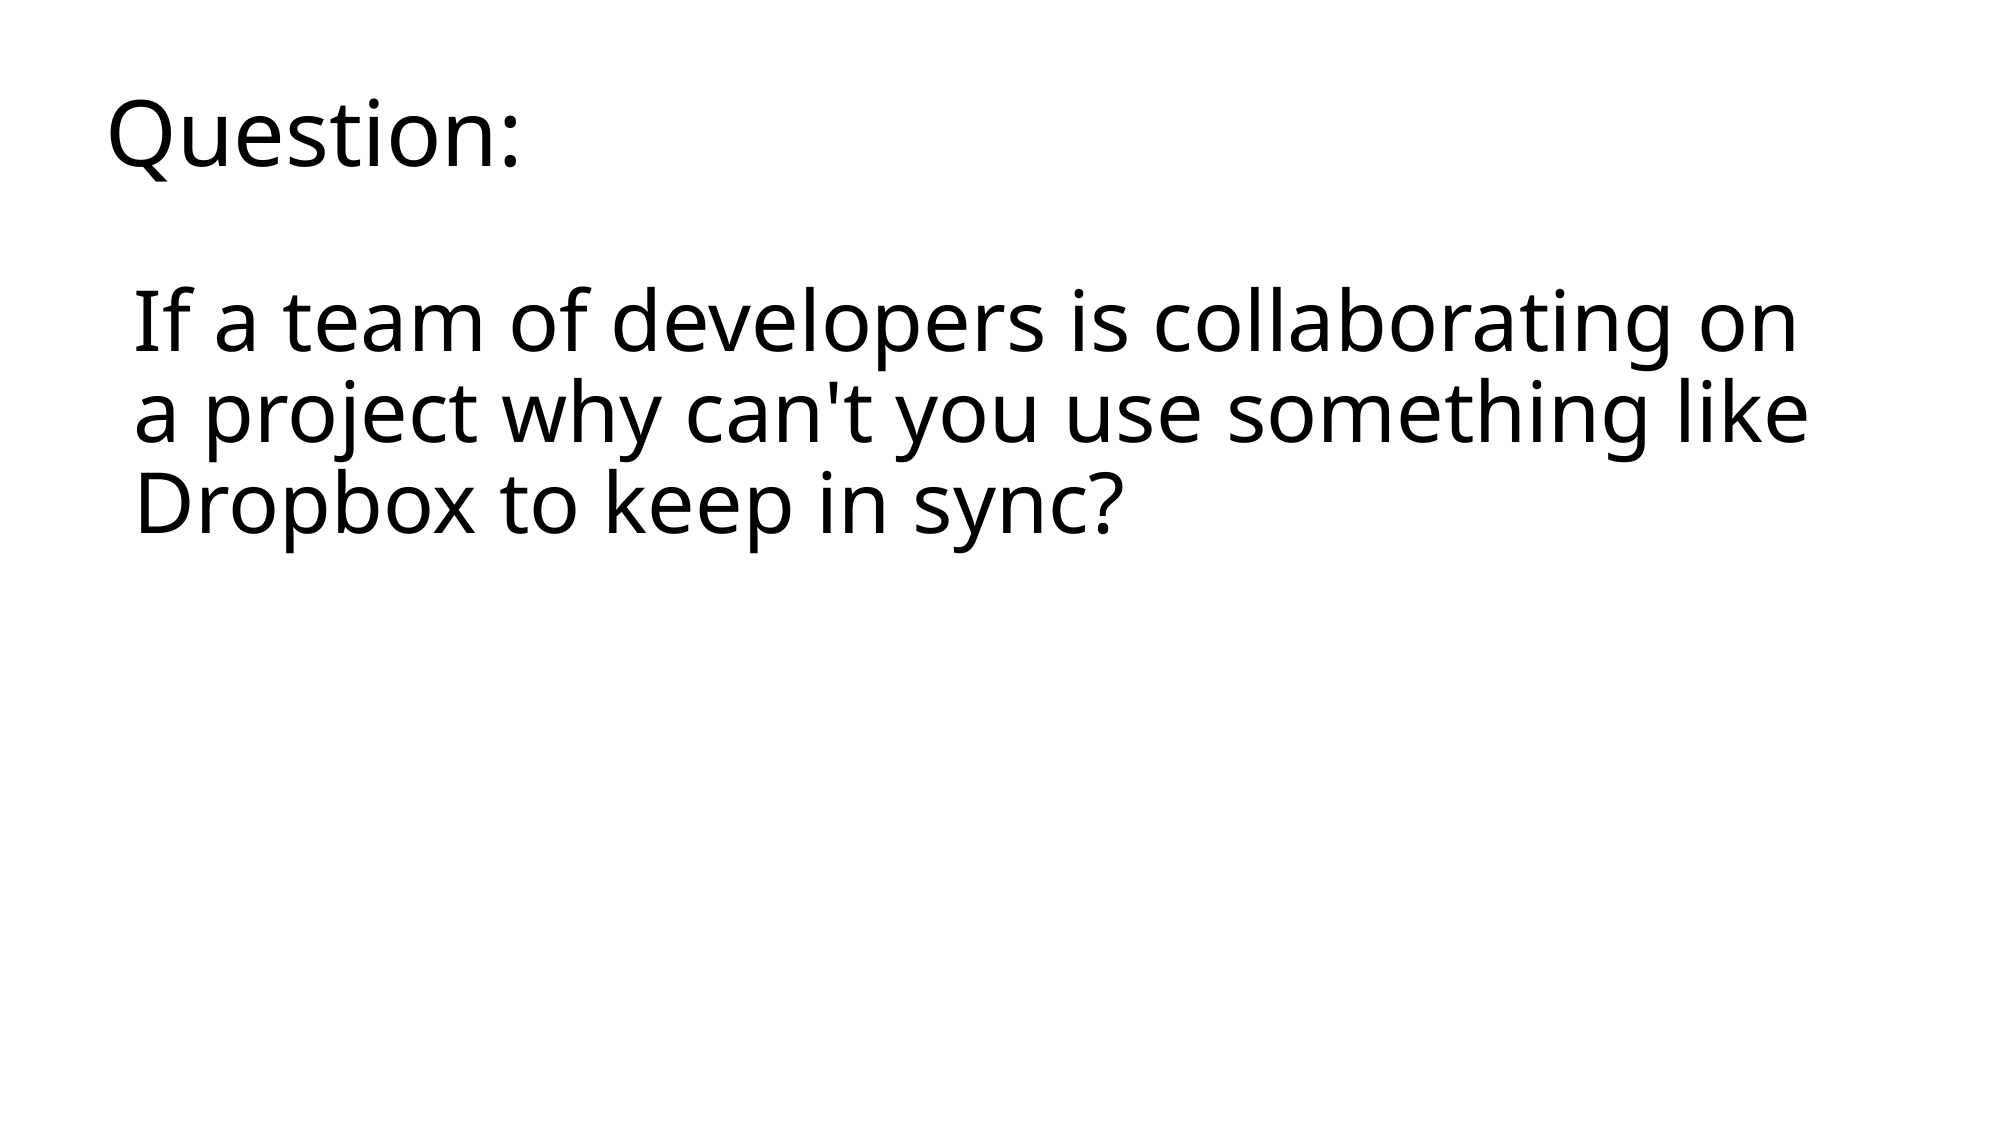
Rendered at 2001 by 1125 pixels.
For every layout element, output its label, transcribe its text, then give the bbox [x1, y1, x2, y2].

title If a team of developers is collaborating on a project why can't you use something like Dropbox to keep in sync? [118, 237, 1844, 592]
text_box Question: [90, 67, 539, 193]
